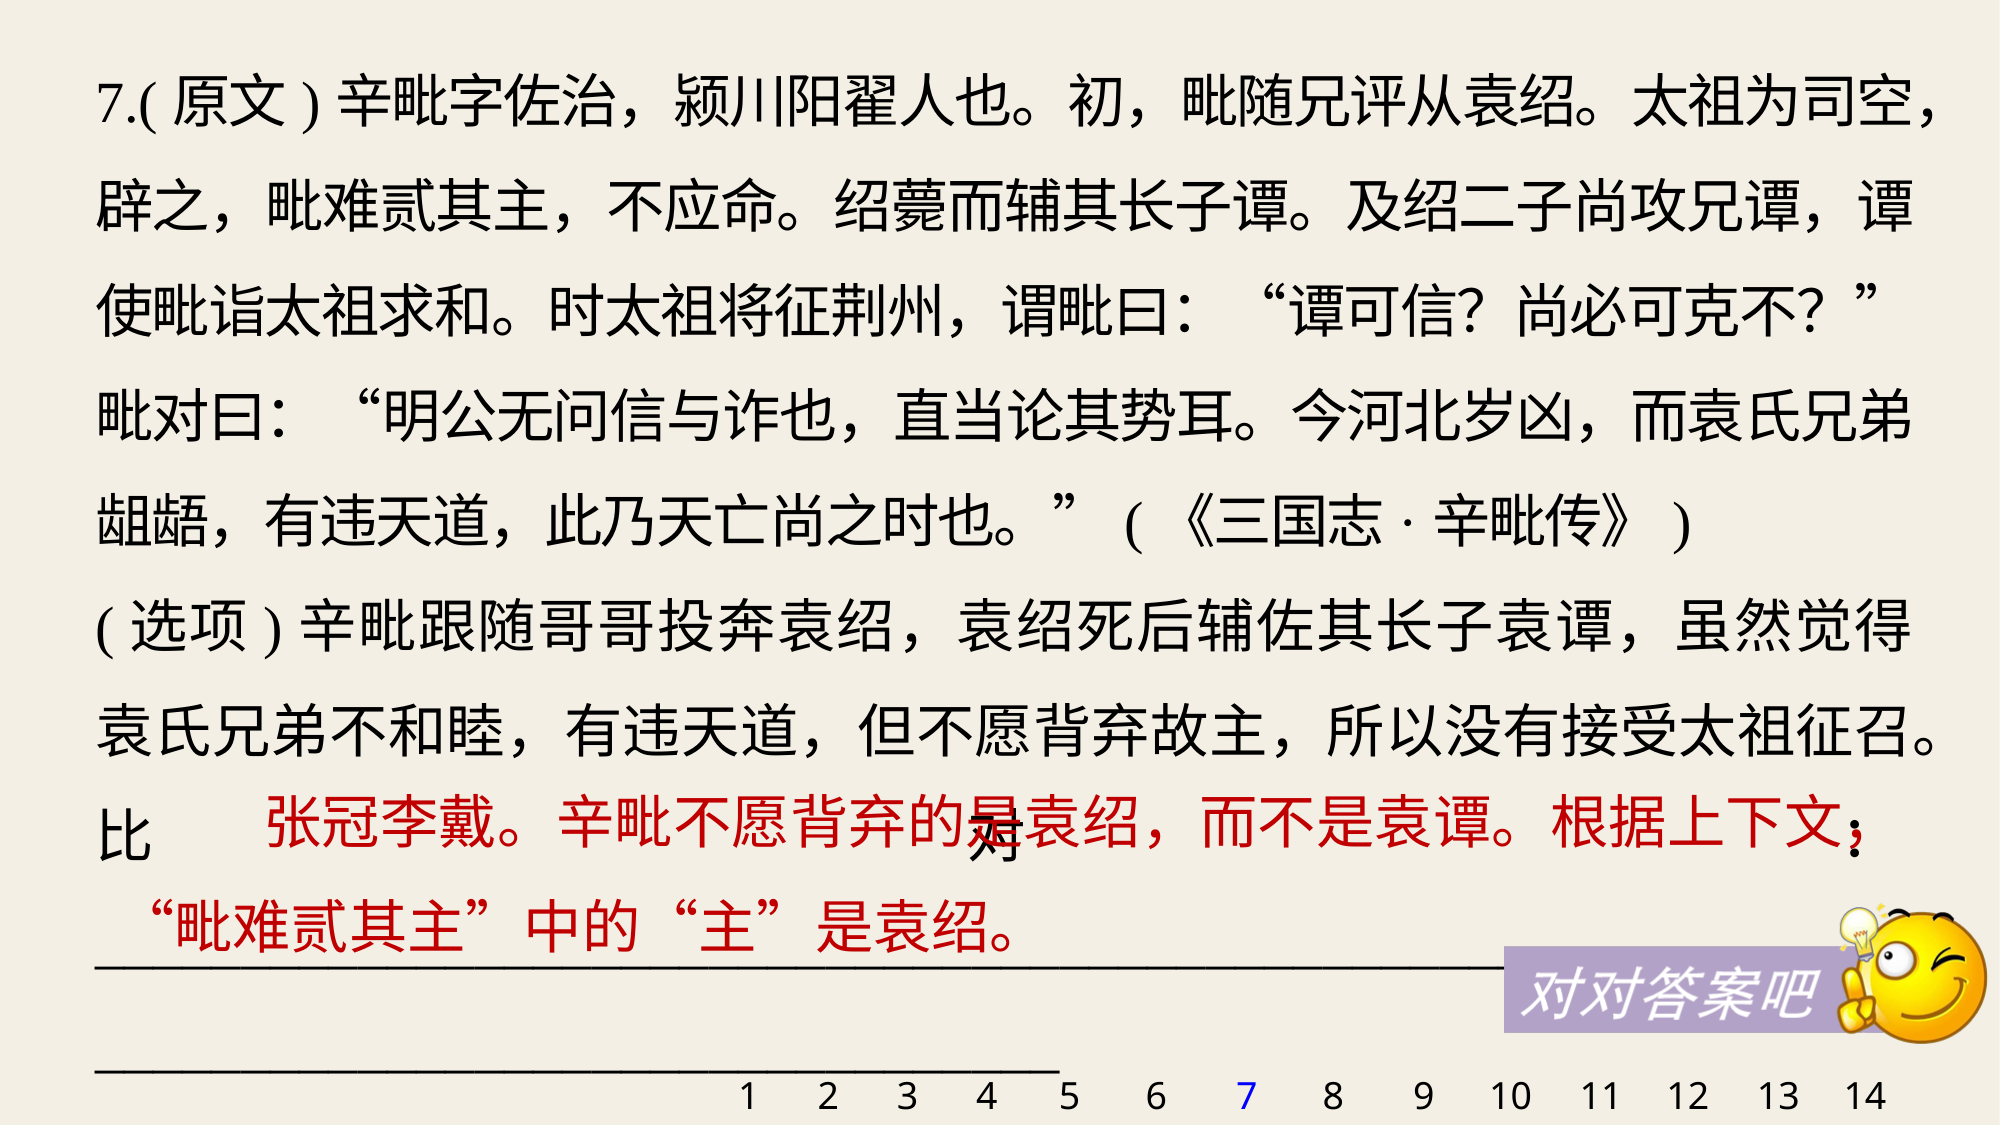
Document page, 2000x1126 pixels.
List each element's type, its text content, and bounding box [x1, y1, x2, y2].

text_box 3 [875, 1046, 940, 1126]
text_box 11 [1568, 1067, 1634, 1126]
text_box 5 [1037, 1046, 1103, 1126]
text_box 9 [1391, 1046, 1457, 1126]
text_box 1 [716, 1046, 782, 1126]
text_box 7.(原文)辛毗字佐治，颍川阳翟人也。初，毗随兄评从袁绍。太祖为司空，辟之，毗难贰其主，不应命。绍薨而辅其长子谭。及绍二子尚攻兄谭，谭使毗诣太祖求和。时太祖将征荆州，谓毗曰：“谭可信？尚必可克不？”毗对曰：“明公无问信与诈也，直当论其势耳。今河北岁凶，而袁氏兄弟龃龉，有违天道，此乃天亡尚之时也。”(《三国志·辛毗传》) (选项)辛毗跟随哥哥投奔袁绍，袁绍死后辅佐其长子袁谭，虽然觉得袁氏兄弟不和睦，有违天道，但不愿背弃故主，所以没有接受太祖征召。 比对：________________________________________________________ _________________________________ [74, 19, 1933, 1089]
text_box 14 [1832, 1067, 1898, 1126]
text_box 6 [1123, 1046, 1189, 1126]
text_box 8 [1301, 1046, 1366, 1126]
text_box 4 [954, 1046, 1020, 1126]
text_box 13 [1745, 1067, 1811, 1126]
text_box 张冠李戴。辛毗不愿背弃的是袁绍，而不是袁谭。根据上下文，“毗难贰其主”中的“主”是袁绍。 [96, 740, 1922, 970]
text_box 2 [795, 1046, 861, 1126]
text_box 12 [1655, 1067, 1721, 1126]
text_box 10 [1478, 1061, 1544, 1126]
picture [1483, 902, 1988, 1059]
text_box 7 [1214, 1046, 1280, 1126]
